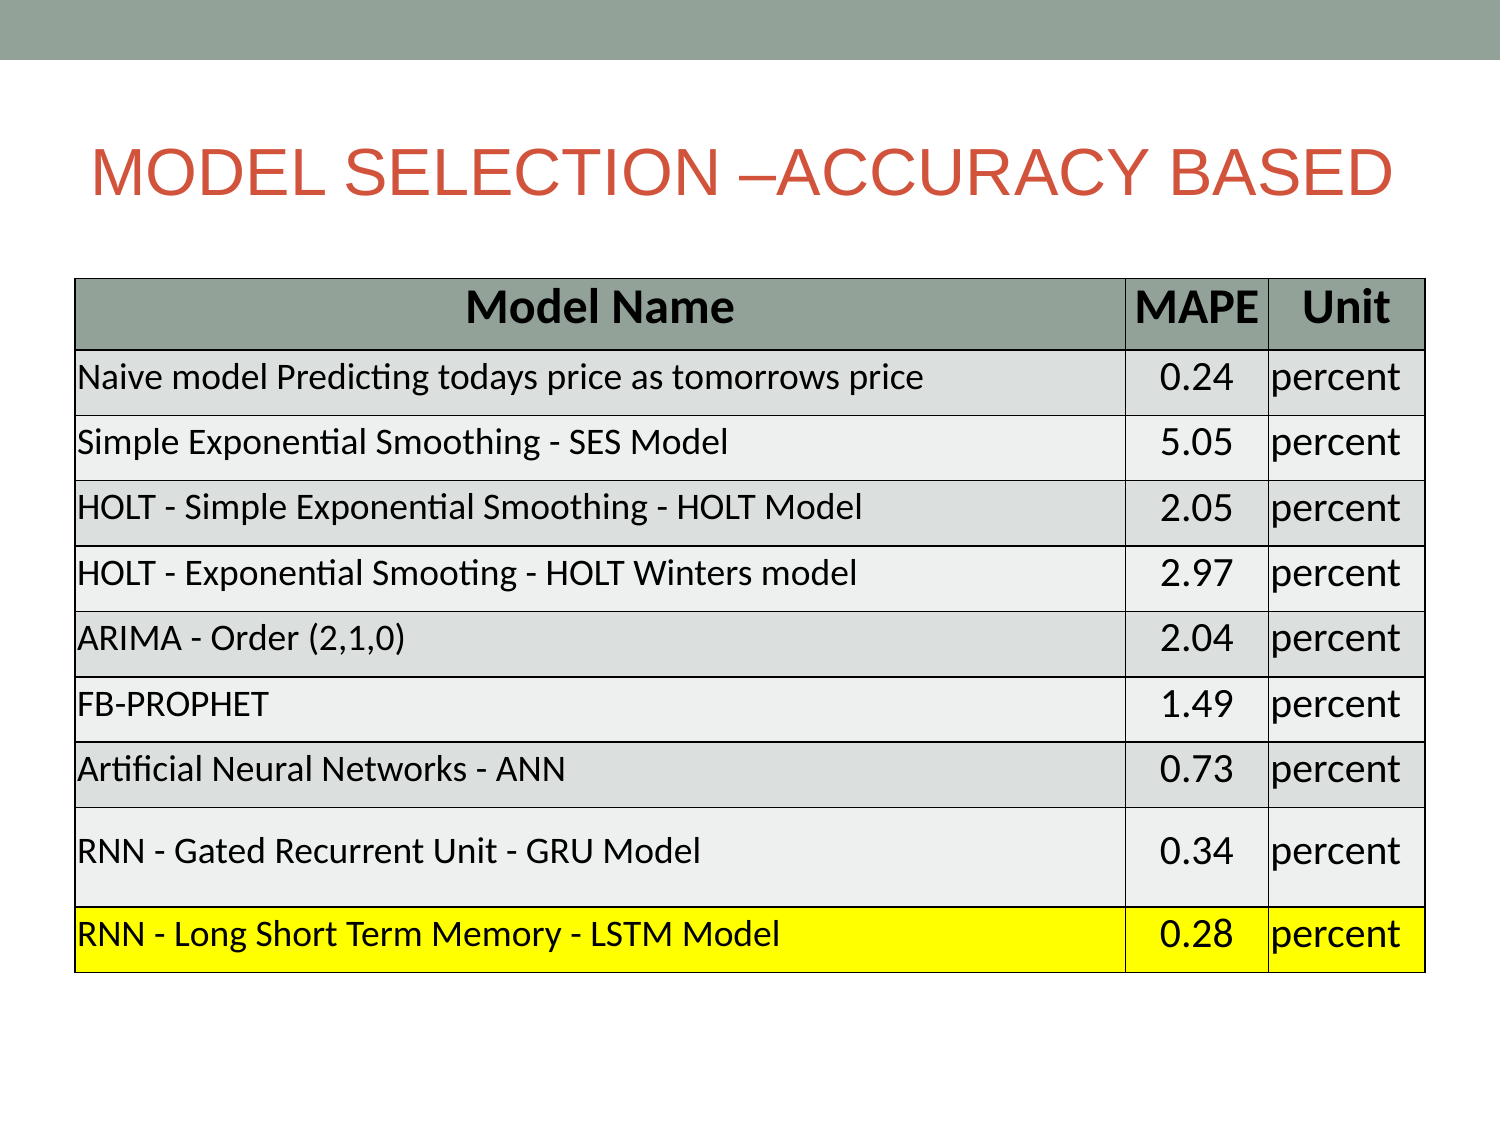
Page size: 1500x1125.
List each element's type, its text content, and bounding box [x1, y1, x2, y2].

table_cell 2.04 [1126, 612, 1268, 676]
title MODEL SELECTION –ACCURACY BASED [75, 87, 1425, 250]
table_cell percent [1269, 612, 1424, 676]
table_cell Naive model Predicting todays price as tomorrows price [76, 351, 1125, 415]
table_cell percent [1269, 547, 1424, 611]
table_cell RNN - Gated Recurrent Unit - GRU Model [76, 808, 1125, 906]
table_cell Simple Exponential Smoothing - SES Model [76, 416, 1125, 480]
table_cell percent [1269, 908, 1424, 972]
table_cell percent [1269, 481, 1424, 545]
table_cell 2.97 [1126, 547, 1268, 611]
table_header MAPE [1126, 279, 1268, 349]
table_cell FB-PROPHET [76, 678, 1125, 741]
table_cell RNN - Long Short Term Memory - LSTM Model [76, 908, 1125, 972]
table_cell percent [1269, 678, 1424, 741]
table_cell 0.24 [1126, 351, 1268, 415]
table_cell percent [1269, 808, 1424, 906]
table_cell Artificial Neural Networks - ANN [76, 743, 1125, 807]
table_cell 1.49 [1126, 678, 1268, 741]
table_header Unit [1269, 279, 1424, 349]
table_cell 0.73 [1126, 743, 1268, 807]
table_cell 0.28 [1126, 908, 1268, 972]
table_cell HOLT - Simple Exponential Smoothing - HOLT Model [76, 481, 1125, 545]
table_cell 0.34 [1126, 808, 1268, 906]
table_cell 2.05 [1126, 481, 1268, 545]
table_cell percent [1269, 743, 1424, 807]
table_cell percent [1269, 351, 1424, 415]
table_cell percent [1269, 416, 1424, 480]
table_header Model Name [76, 279, 1125, 349]
table_cell 5.05 [1126, 416, 1268, 480]
table_cell ARIMA - Order (2,1,0) [76, 612, 1125, 676]
table_cell HOLT - Exponential Smooting - HOLT Winters model [76, 547, 1125, 611]
